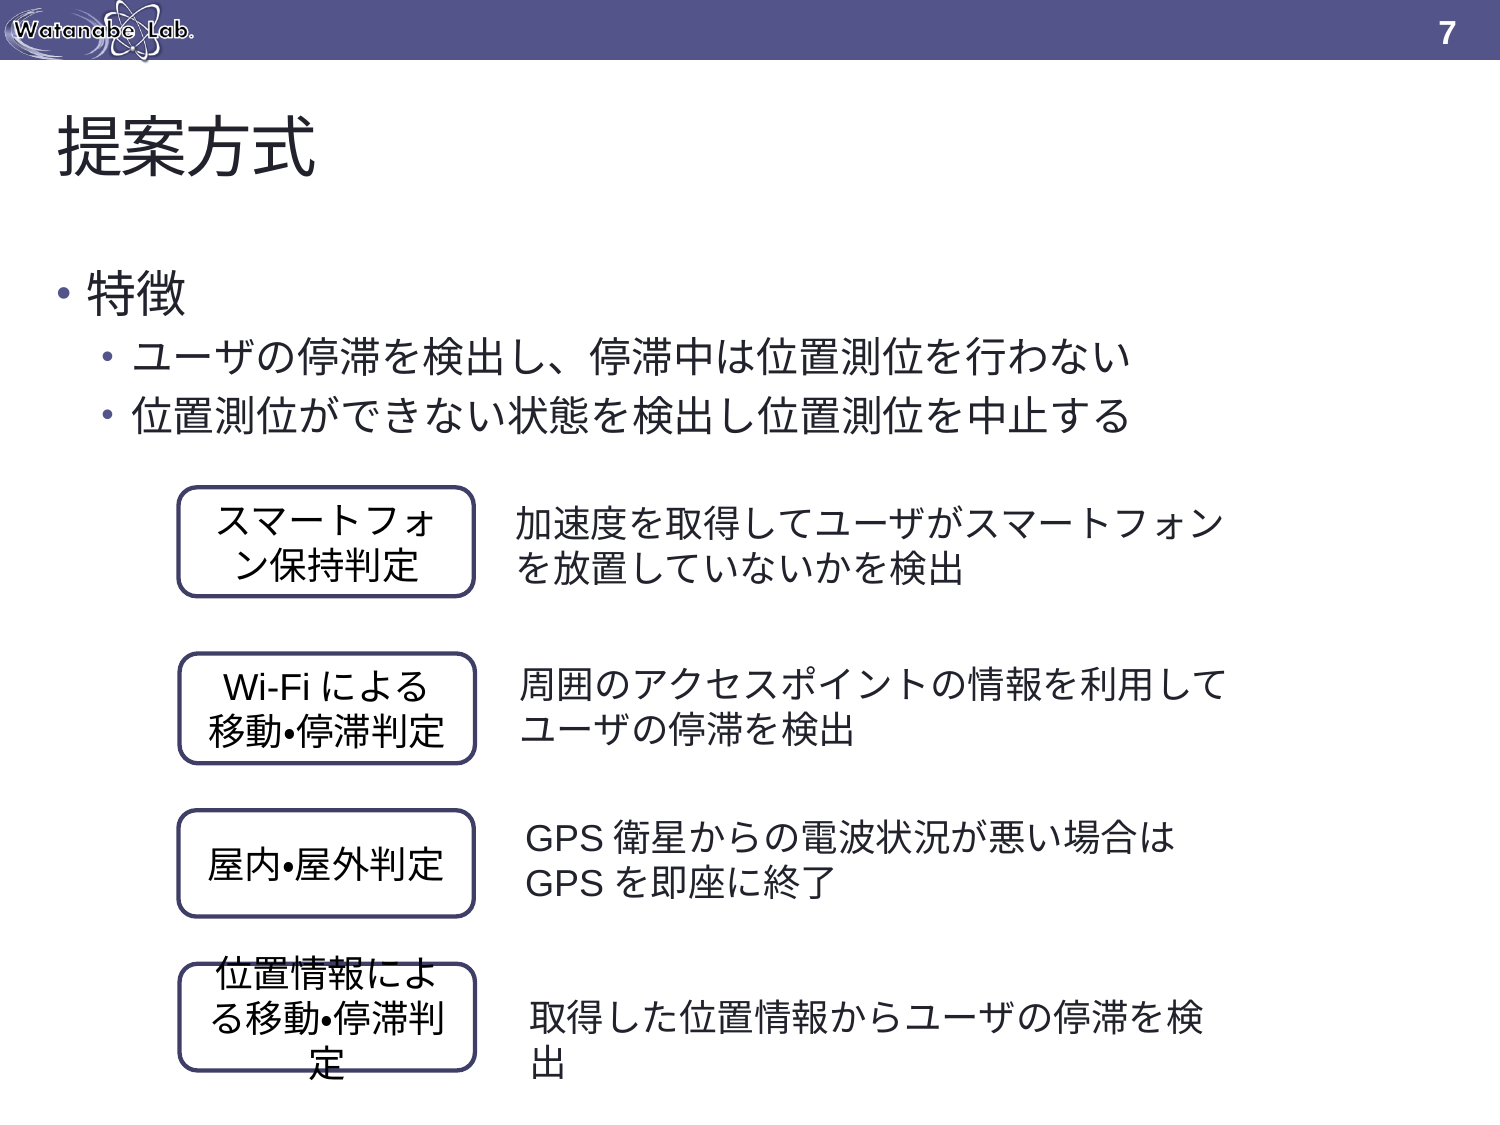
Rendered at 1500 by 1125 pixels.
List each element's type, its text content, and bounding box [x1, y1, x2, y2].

text_box 屋内・屋外判定 [176, 808, 476, 919]
picture [0, 0, 208, 90]
text_box 周囲のアクセスポイントの情報を利用してユーザの停滞を検出 [504, 653, 1246, 759]
text_box Wi-Fiによる 移動・停滞判定 [177, 651, 478, 766]
text_box 取得した位置情報からユーザの停滞を検出 [514, 986, 1237, 1092]
slide_number 7 [1423, 4, 1495, 59]
list 特徴 ユーザの停滞を検出し、停滞中は位置測位を行わない 位置測位ができない状態を検出し位置測位を中止する [41, 255, 1459, 1063]
title 提案方式 [41, 78, 1459, 211]
text_box GPS衛星からの電波状況が悪い場合はGPSを即座に終了 [510, 806, 1223, 912]
text_box スマートフォン保持判定 [176, 485, 476, 599]
text_box 位置情報による移動・停滞判定 [177, 961, 478, 1073]
text_box 加速度を取得してユーザがスマートフォンを放置していないかを検出 [500, 492, 1247, 598]
